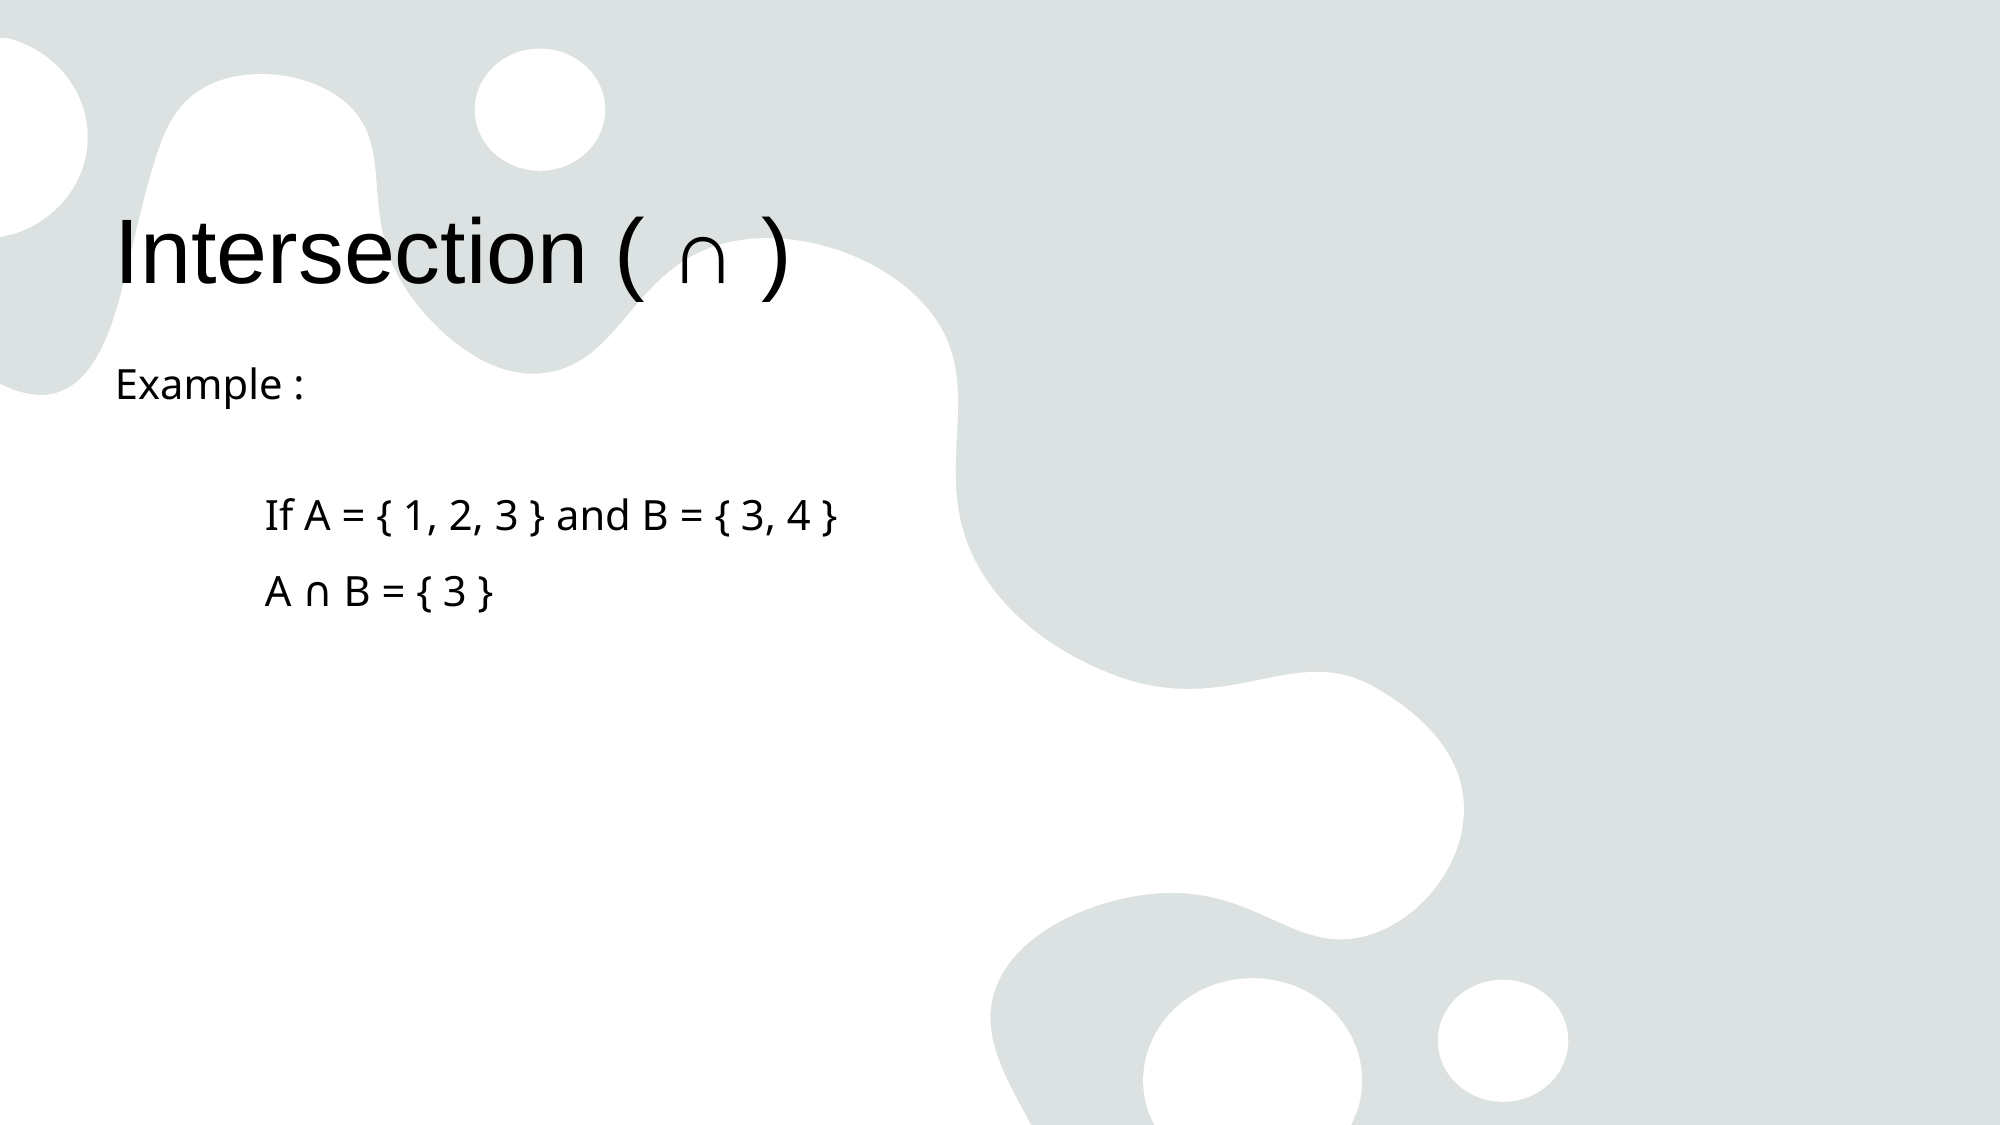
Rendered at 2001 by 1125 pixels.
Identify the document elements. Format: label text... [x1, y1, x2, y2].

list Example : If A = { 1, 2, 3 } and B = { 3, 4 } A ∩ B = { 3 } [99, 345, 1900, 1008]
title Intersection ( ∩ ) [99, 91, 1900, 309]
